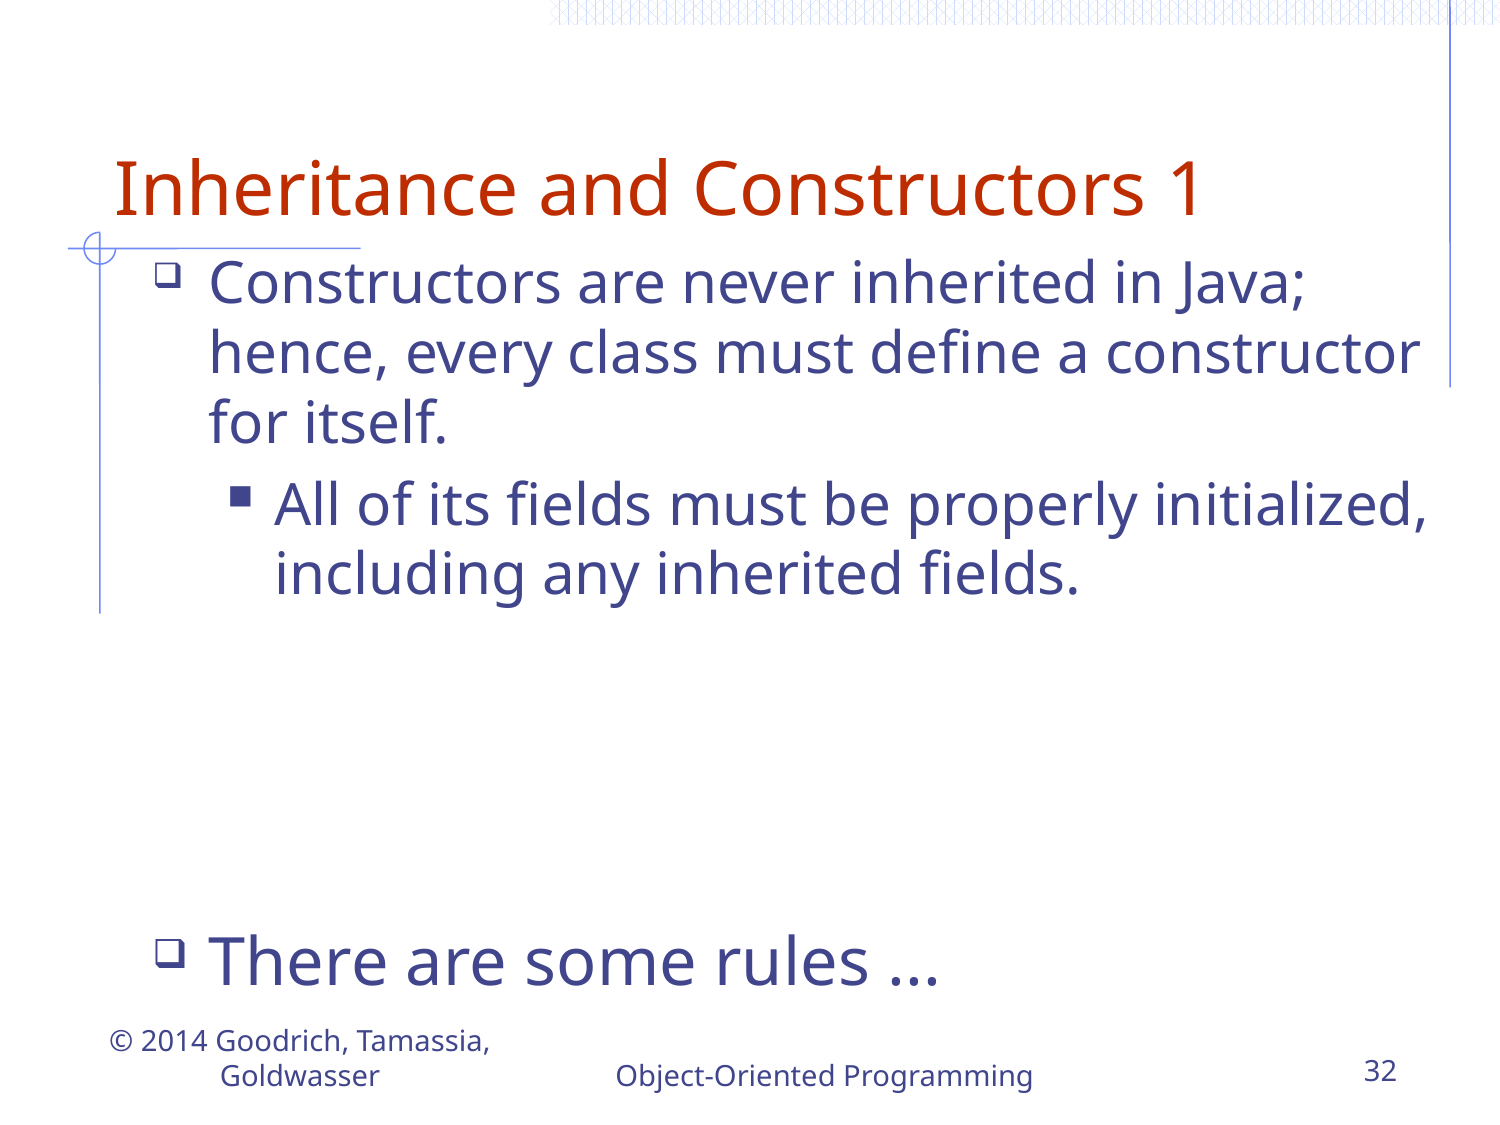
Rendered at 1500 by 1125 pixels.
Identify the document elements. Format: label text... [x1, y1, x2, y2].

title Inheritance and Constructors 1 [99, 50, 1375, 238]
slide_number © 2014 Goodrich, Tamassia, Goldwasser [12, 1024, 587, 1101]
list Constructors are never inherited in Java; hence, every class must define a constructor for itself. All of its fields must be properly initialized, including any inherited fields. There are some rules ... [137, 237, 1463, 1063]
slide_number 32 [1099, 1024, 1413, 1101]
footer Object-Oriented Programming [587, 1024, 1063, 1101]
